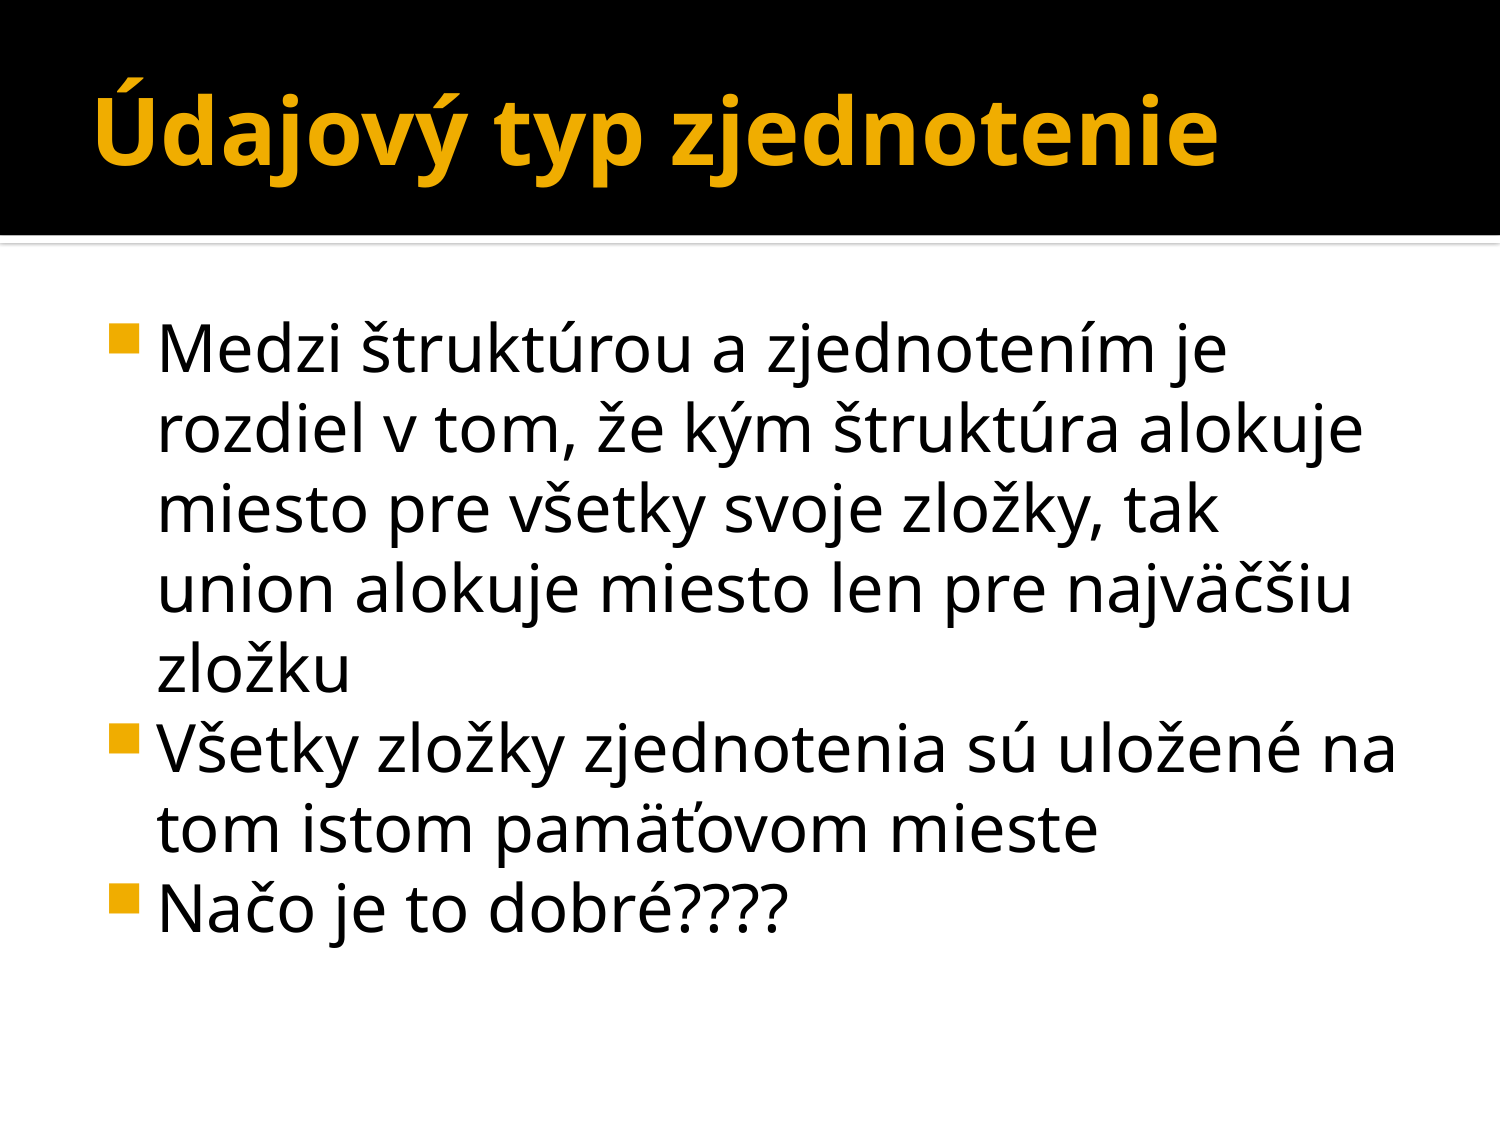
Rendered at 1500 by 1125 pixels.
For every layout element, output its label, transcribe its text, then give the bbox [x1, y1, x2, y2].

list Medzi štruktúrou a zjednotením je rozdiel v tom, že kým štruktúra alokuje miesto pre všetky svoje zložky, tak union alokuje miesto len pre najväčšiu zložku Všetky zložky zjednotenia sú uložené na tom istom pamäťovom mieste Načo je to dobré???? [75, 291, 1425, 1050]
title Údajový typ zjednotenie [75, 25, 1425, 231]
